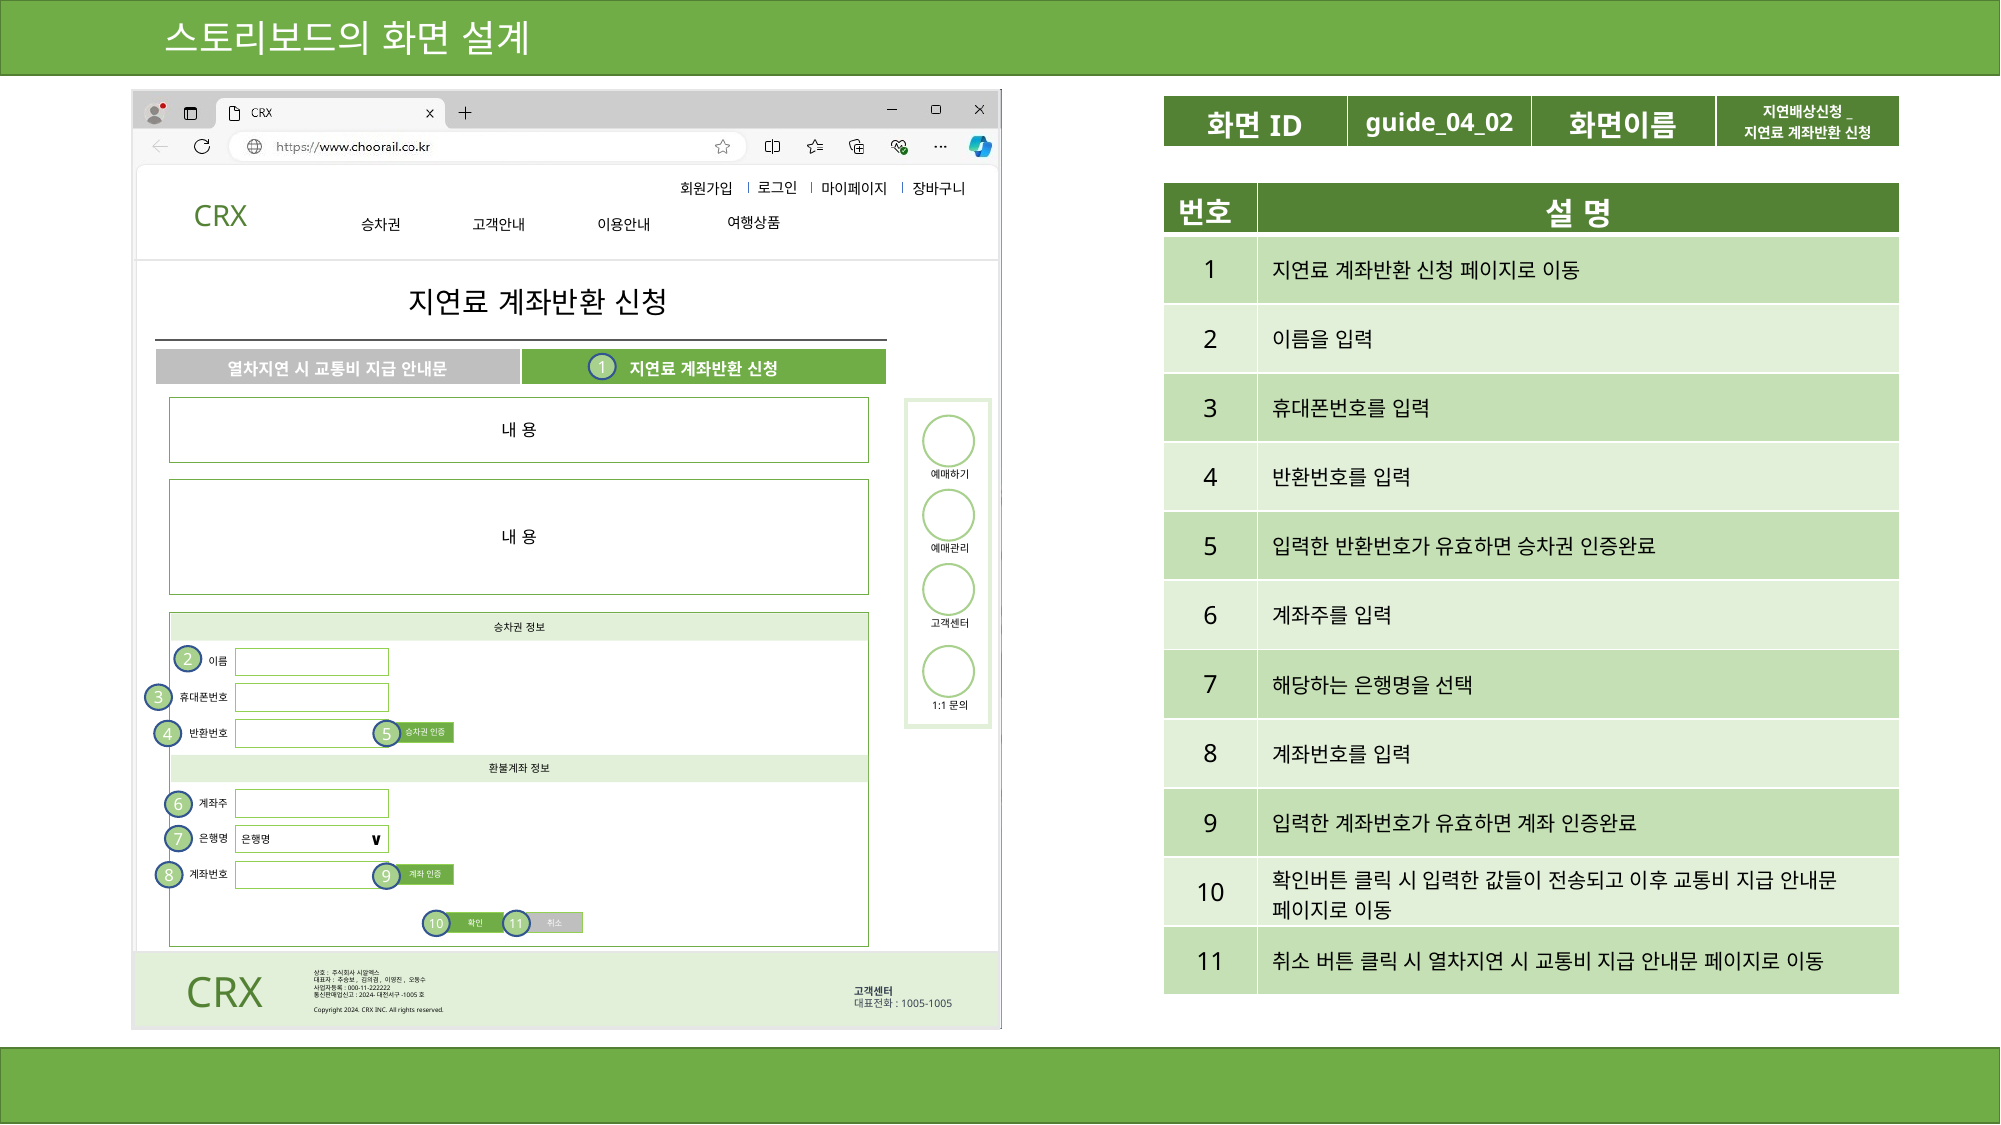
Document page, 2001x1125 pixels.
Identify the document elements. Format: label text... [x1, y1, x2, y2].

table_cell 8 [1164, 720, 1257, 787]
table_header 번호 [1164, 183, 1257, 232]
table_cell 지연료 계좌반환 신청 페이지로 이동 [1258, 237, 1899, 303]
table_header 설 명 [1258, 183, 1899, 232]
table_cell 11 [1164, 927, 1257, 994]
table_cell 6 [1164, 581, 1257, 649]
table_header 화면이름 [1532, 96, 1715, 146]
table_header 화면ID [1164, 96, 1347, 146]
table_cell 반환번호를 입력 [1258, 443, 1899, 510]
table_cell 휴대폰번호를 입력 [1258, 374, 1899, 441]
table_header 지연배상신청_ 지연료 계좌반환 신청 [1717, 96, 1899, 146]
table_cell 7 [1164, 650, 1257, 718]
table_cell 3 [1164, 374, 1257, 441]
picture [133, 89, 1002, 1029]
table_cell 9 [1164, 789, 1257, 856]
table_cell 해당하는 은행명을 선택 [1258, 650, 1899, 718]
table_cell 계좌주를 입력 [1258, 581, 1899, 649]
table_cell 1 [1164, 237, 1257, 303]
table_cell 입력한 계좌번호가 유효하면 계좌 인증완료 [1258, 789, 1899, 856]
text_box [0, 1047, 2000, 1124]
table_cell 계좌번호를 입력 [1258, 720, 1899, 787]
table_cell 취소 버튼 클릭 시 열차지연 시 교통비 지급 안내문 페이지로 이동 [1258, 927, 1899, 994]
table_header guide_04_02 [1348, 96, 1531, 146]
table_cell 이름을 입력 [1258, 305, 1899, 372]
text_box 스토리보드의 화면 설계 [0, 0, 2000, 76]
table_cell 5 [1164, 512, 1257, 579]
table_cell 10 [1164, 858, 1257, 925]
table_cell 2 [1164, 305, 1257, 372]
table_cell 확인버튼 클릭 시 입력한 값들이 전송되고 이후 교통비 지급 안내문 페이지로 이동 [1258, 858, 1899, 925]
table_cell 4 [1164, 443, 1257, 510]
table_cell 입력한 반환번호가 유효하면 승차권 인증완료 [1258, 512, 1899, 579]
text_box 장바구니 [1002, 172, 1012, 206]
